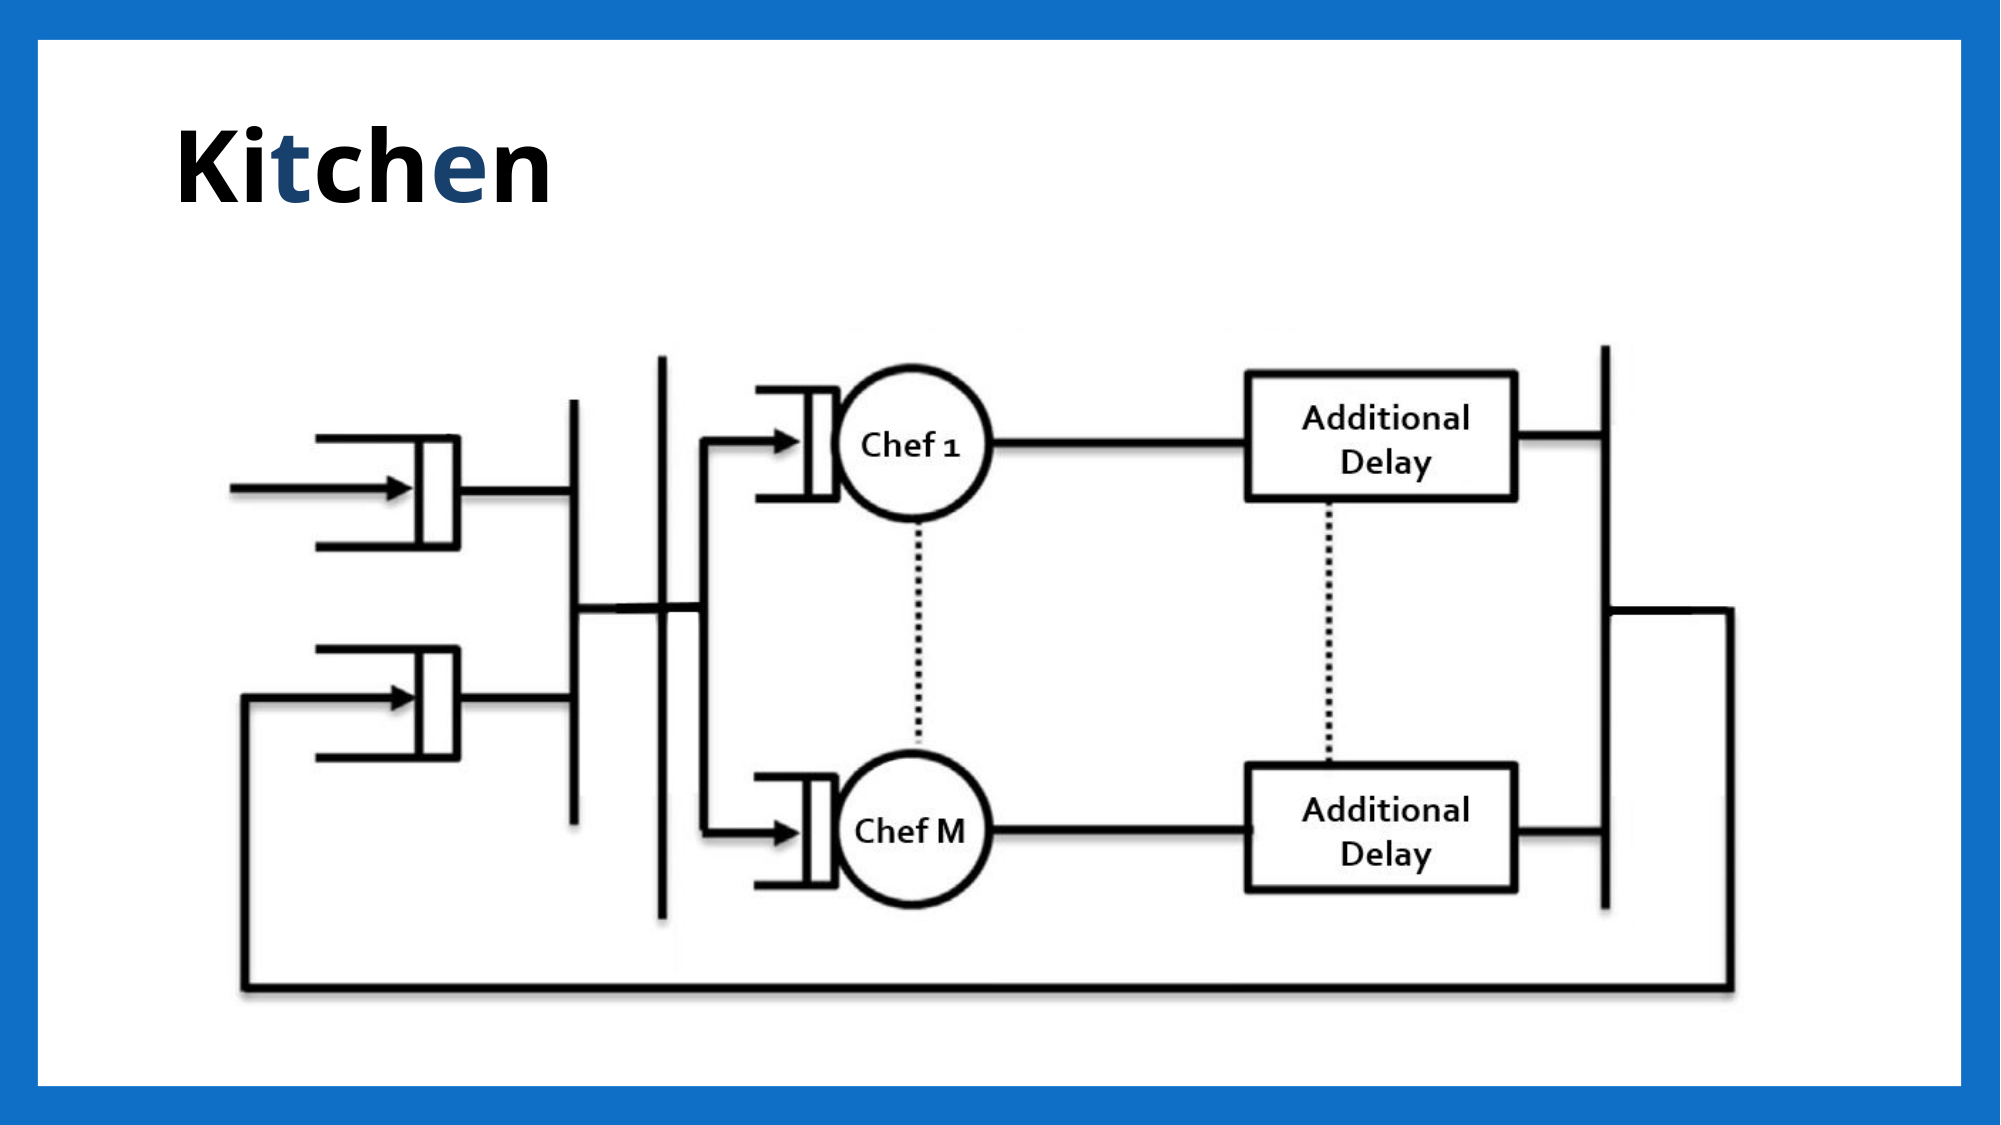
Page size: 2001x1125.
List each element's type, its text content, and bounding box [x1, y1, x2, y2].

text_box Kitchen [150, 95, 570, 230]
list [172, 283, 1793, 1045]
